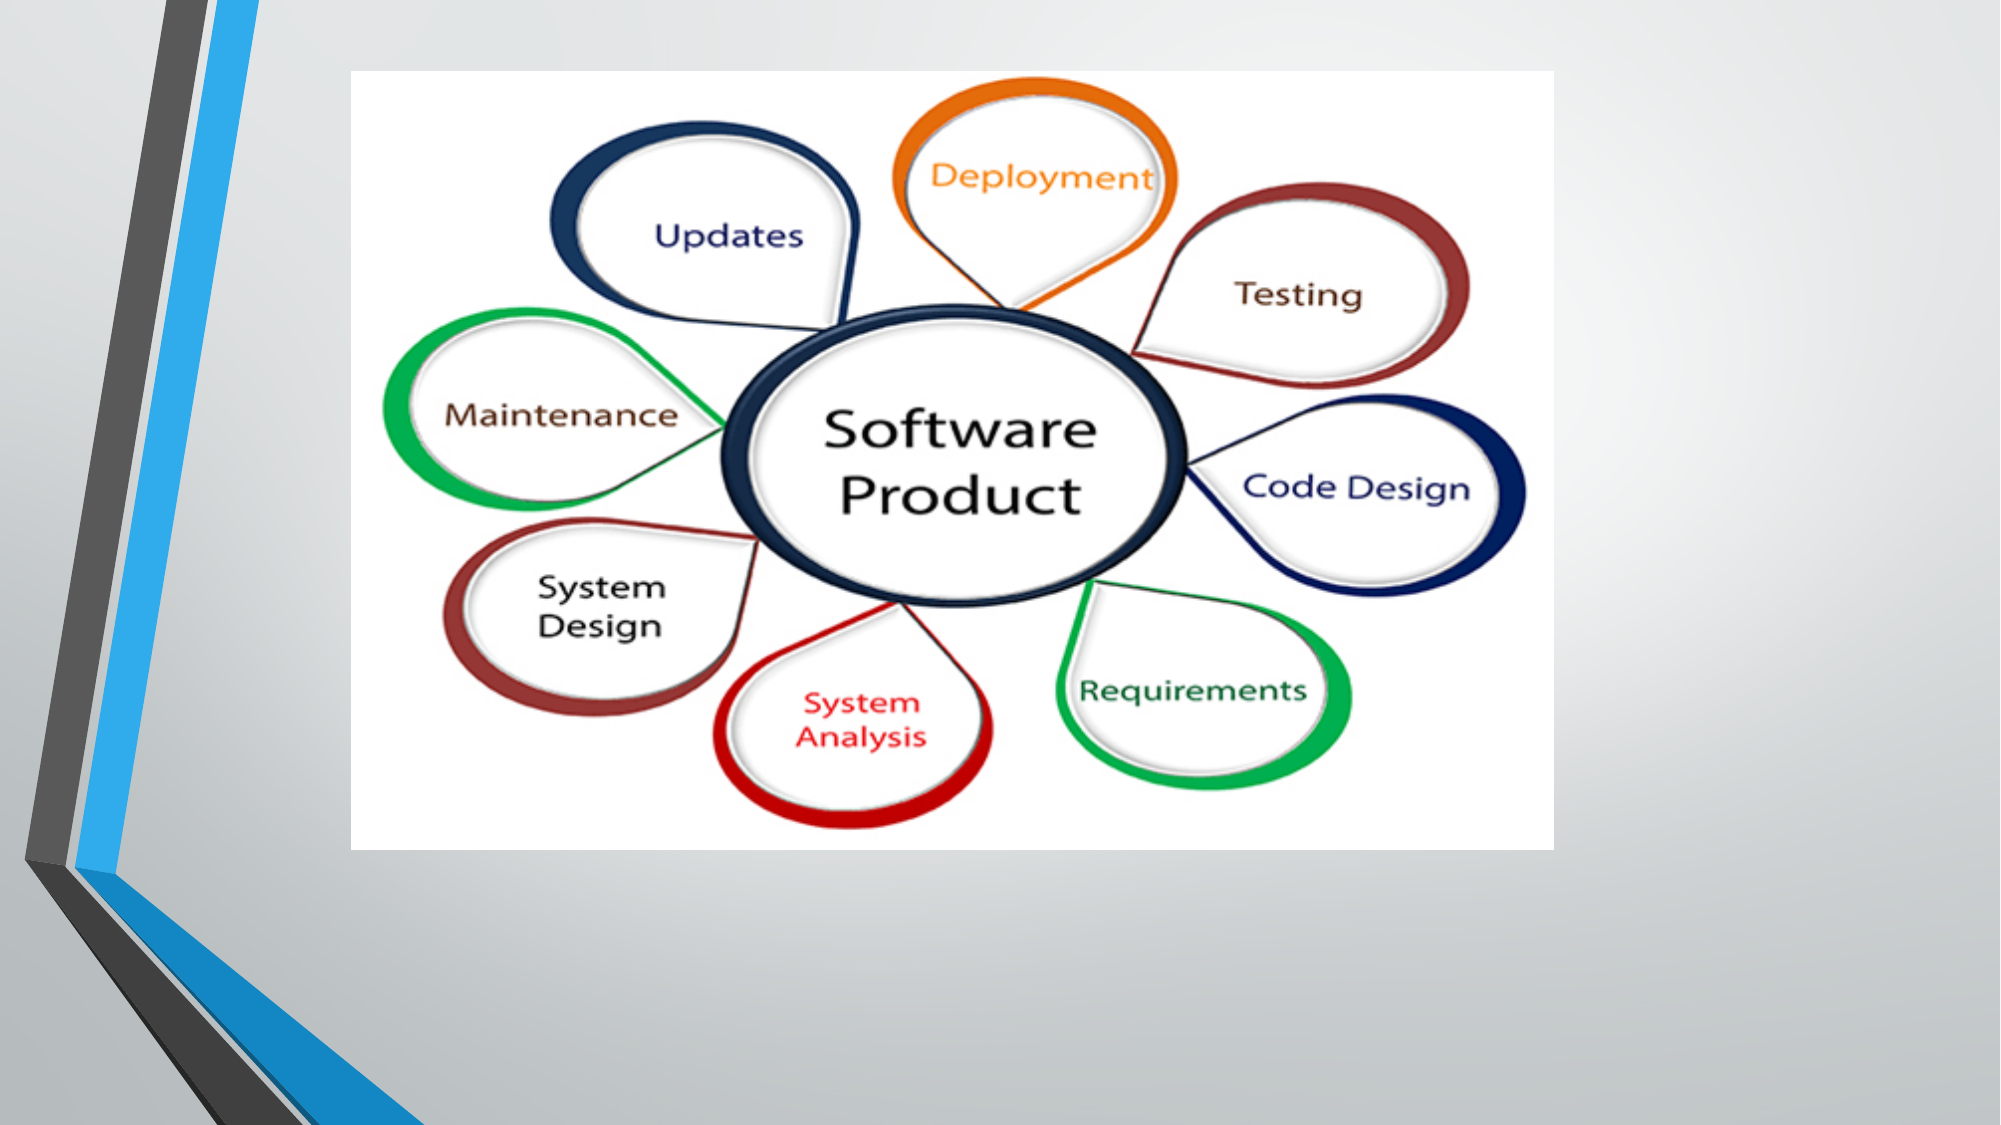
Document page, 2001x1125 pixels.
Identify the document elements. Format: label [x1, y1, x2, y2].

picture [351, 71, 1554, 850]
